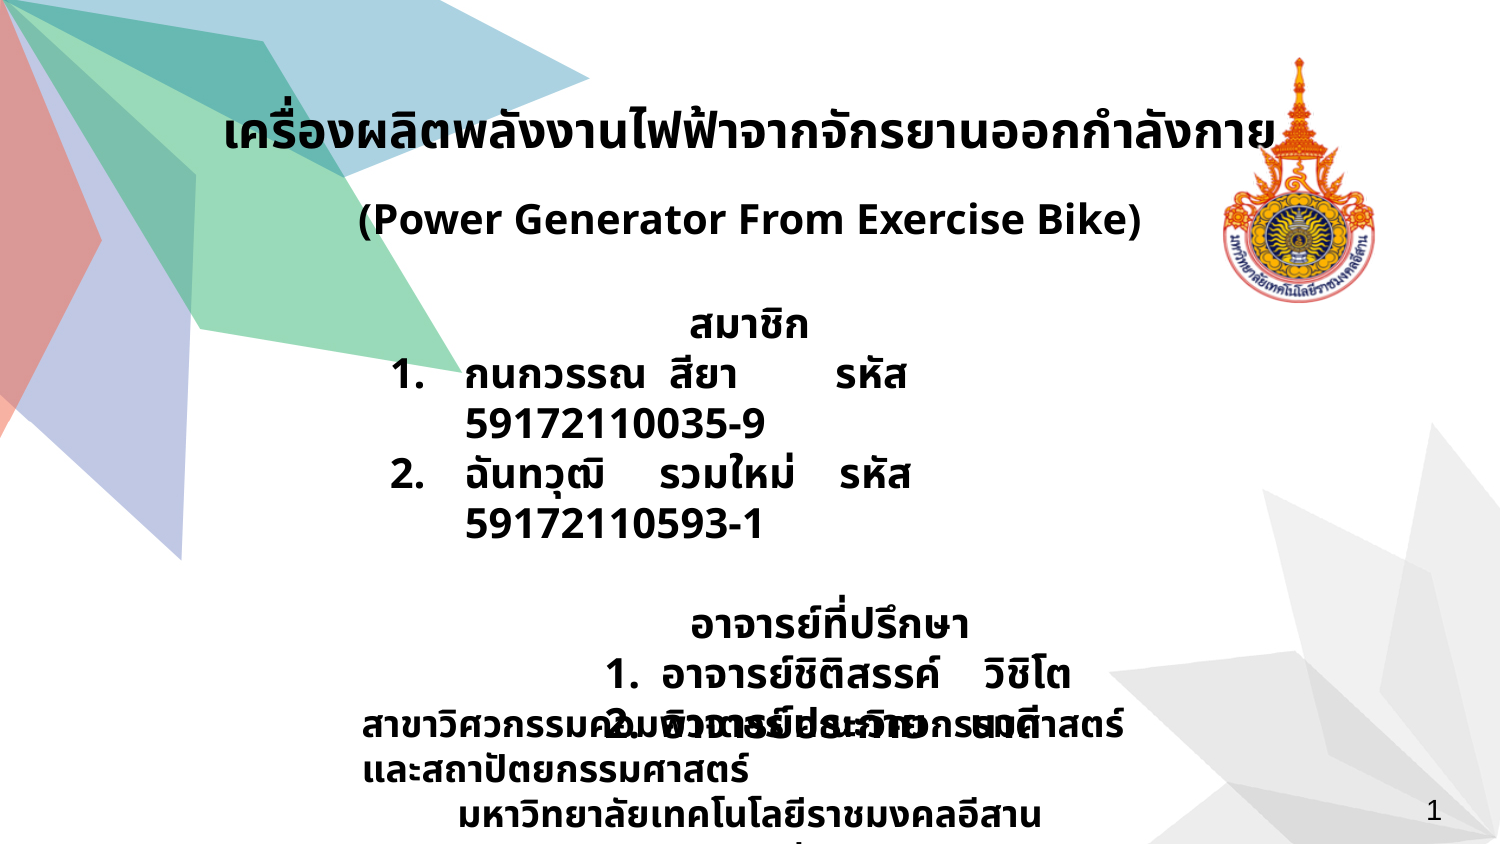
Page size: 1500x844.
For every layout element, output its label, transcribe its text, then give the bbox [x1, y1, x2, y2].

text_box สาขาวิศวกรรมคอมพิวเตอร์ คณะวิศวกรรมศาสตร์และสถาปัตยกรรมศาสตร์ มหาวิทยาลัยเทคโนโลยีราชมงคลอีสาน นครราชสีมา [346, 692, 1153, 844]
text_box สมาชิก กนกวรรณ สียา รหัส 59172110035-9 ฉันทวุฒิ รวมใหม่ รหัส 59172110593-1 อาจารย์ที่ปรึกษา 1. อาจารย์ชิติสรรค์ วิชิโต 2. อาจารย์ประกาย นาดี [374, 289, 1125, 692]
text_box 1 [1411, 783, 1500, 844]
picture [0, 0, 1500, 844]
text_box เครื่องผลิตพลังงานไฟฟ้าจากจักรยานออกกำลังกาย [207, 91, 1217, 166]
text_box (Power Generator From Exercise Bike) [343, 185, 1157, 251]
